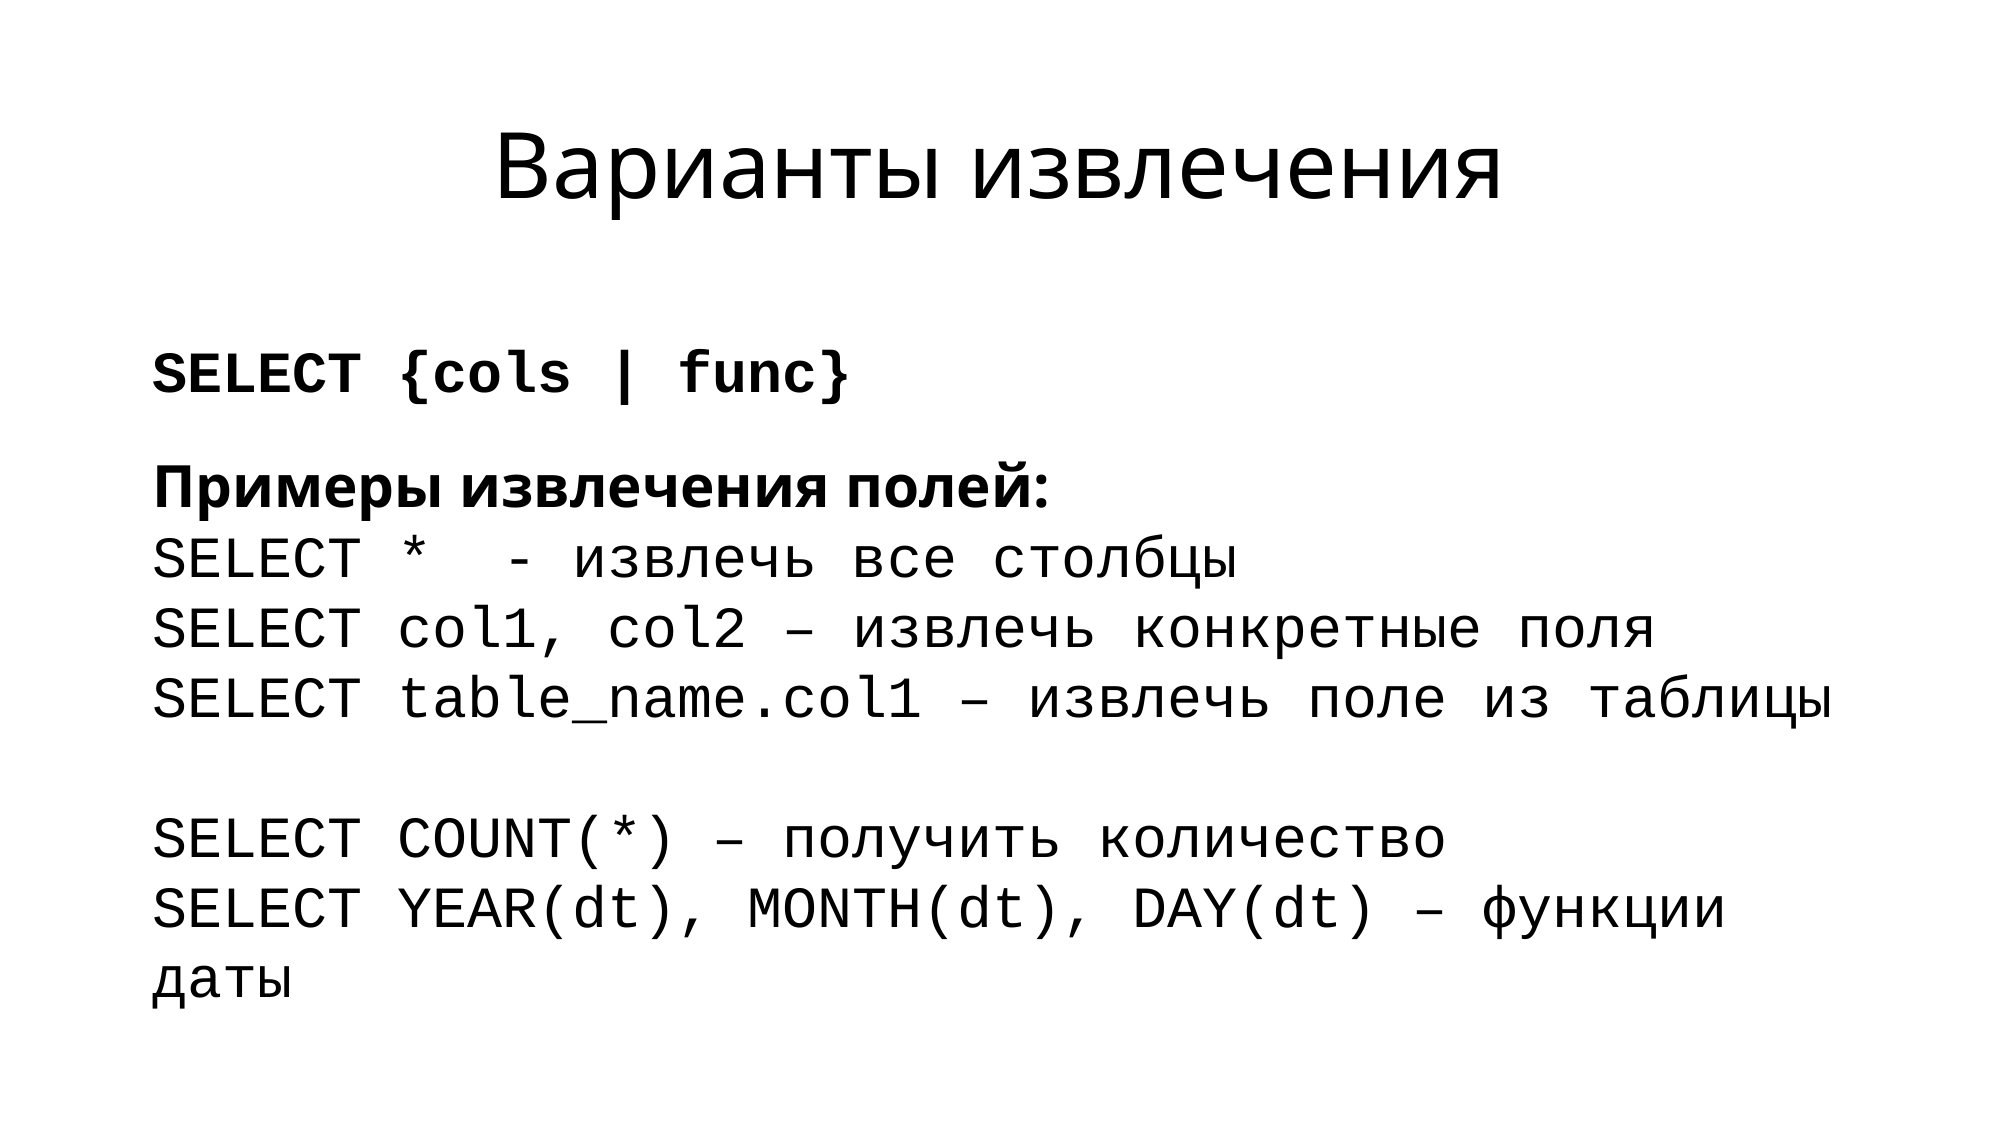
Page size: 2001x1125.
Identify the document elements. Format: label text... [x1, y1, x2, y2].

text_box SELECT {cols | func} Примеры извлечения полей: SELECT * - извлечь все столбцы SELECT col1, col2 – извлечь конкретные поля SELECT table_name.col1 – извлечь поле из таблицы SELECT COUNT(*) – получить количество SELECT YEAR(dt), MONTH(dt), DAY(dt) – функции даты [137, 327, 1863, 1087]
title Варианты извлечения [137, 59, 1863, 278]
